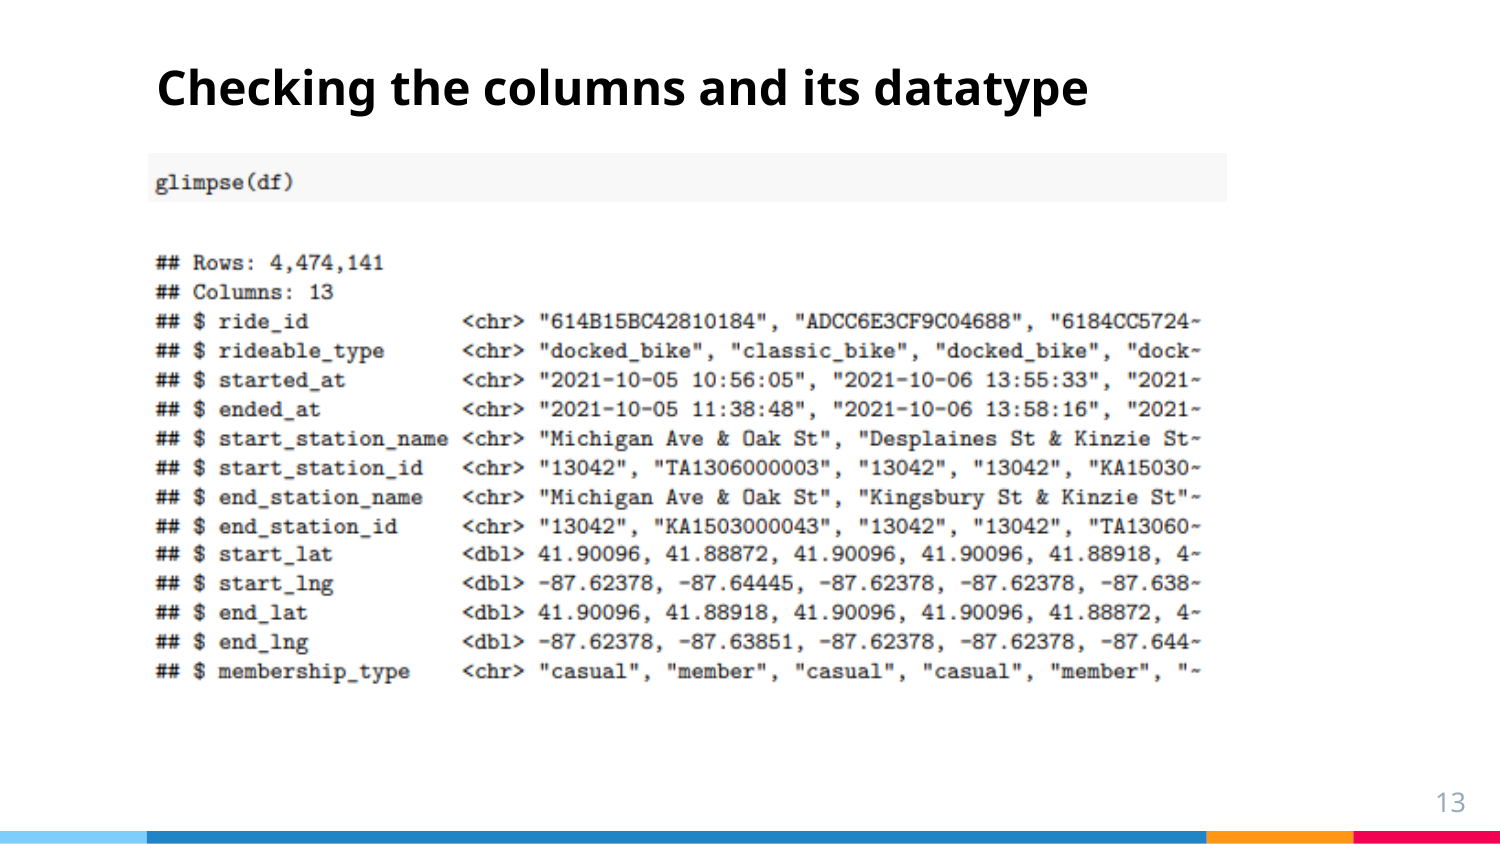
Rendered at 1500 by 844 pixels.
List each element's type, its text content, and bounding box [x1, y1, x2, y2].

picture [141, 153, 1227, 707]
slide_number 13 [1391, 770, 1482, 822]
title Checking the columns and its datatype [141, 51, 1303, 131]
